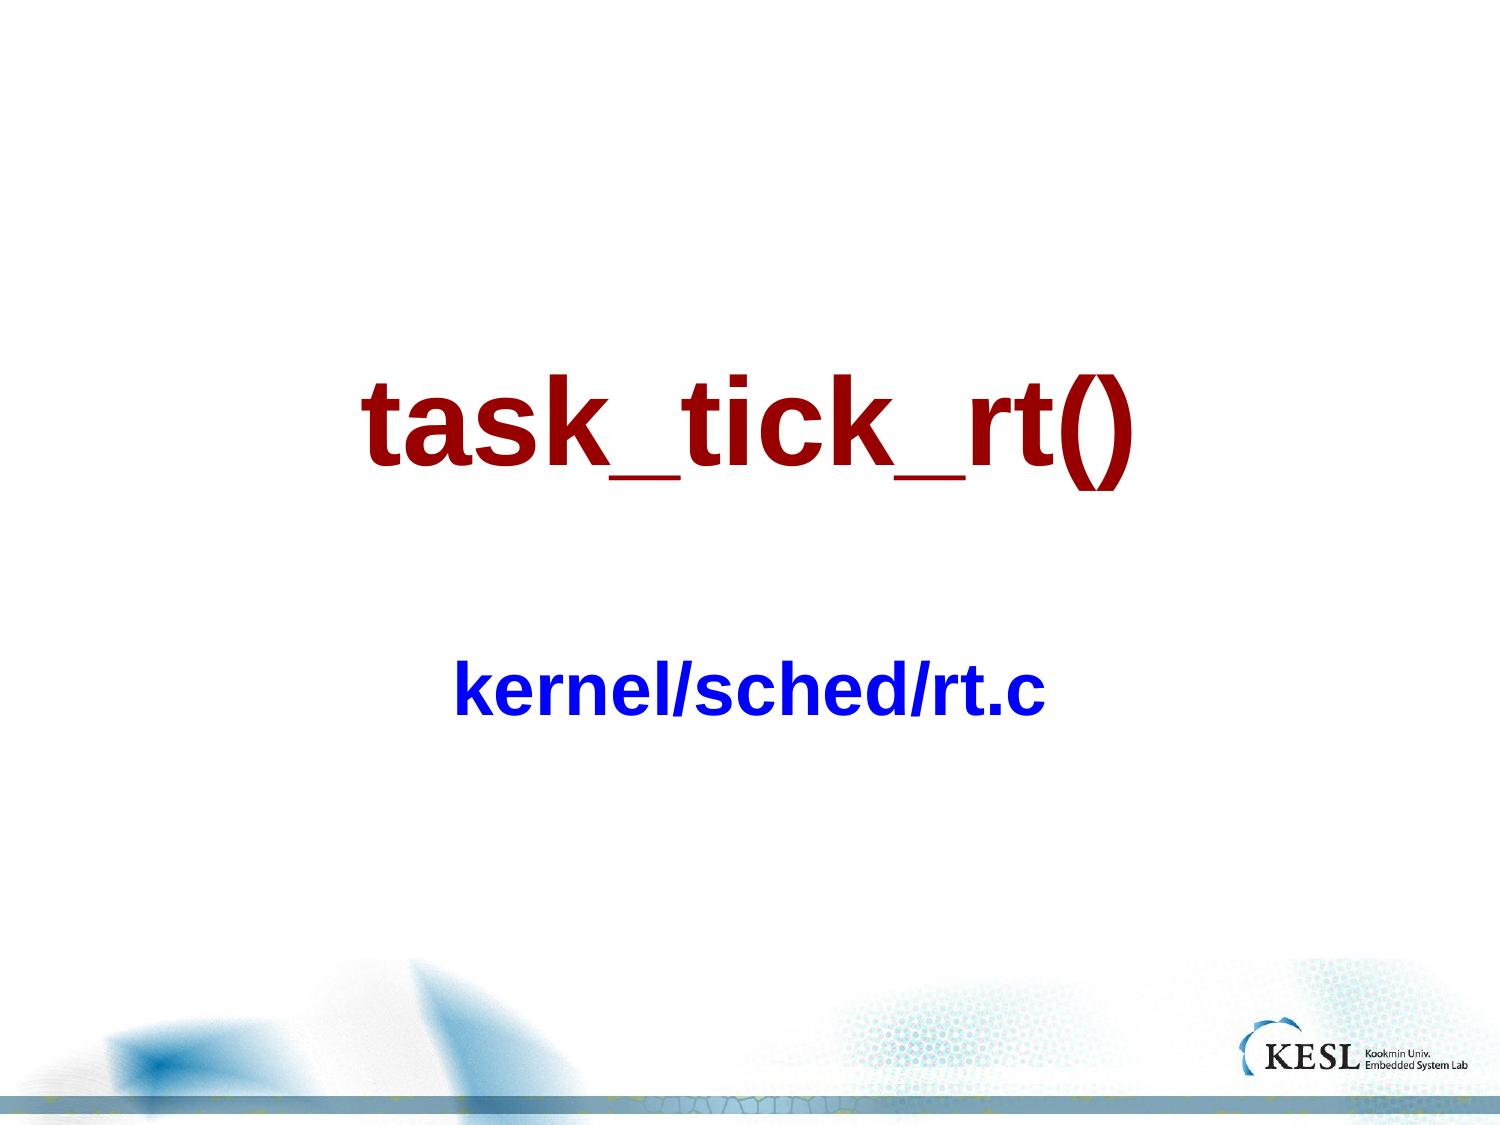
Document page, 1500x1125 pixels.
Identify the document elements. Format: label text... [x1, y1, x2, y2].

picture [0, 0, 1500, 1125]
list task_tick_rt() kernel/sched/rt.c [75, 175, 1425, 1005]
